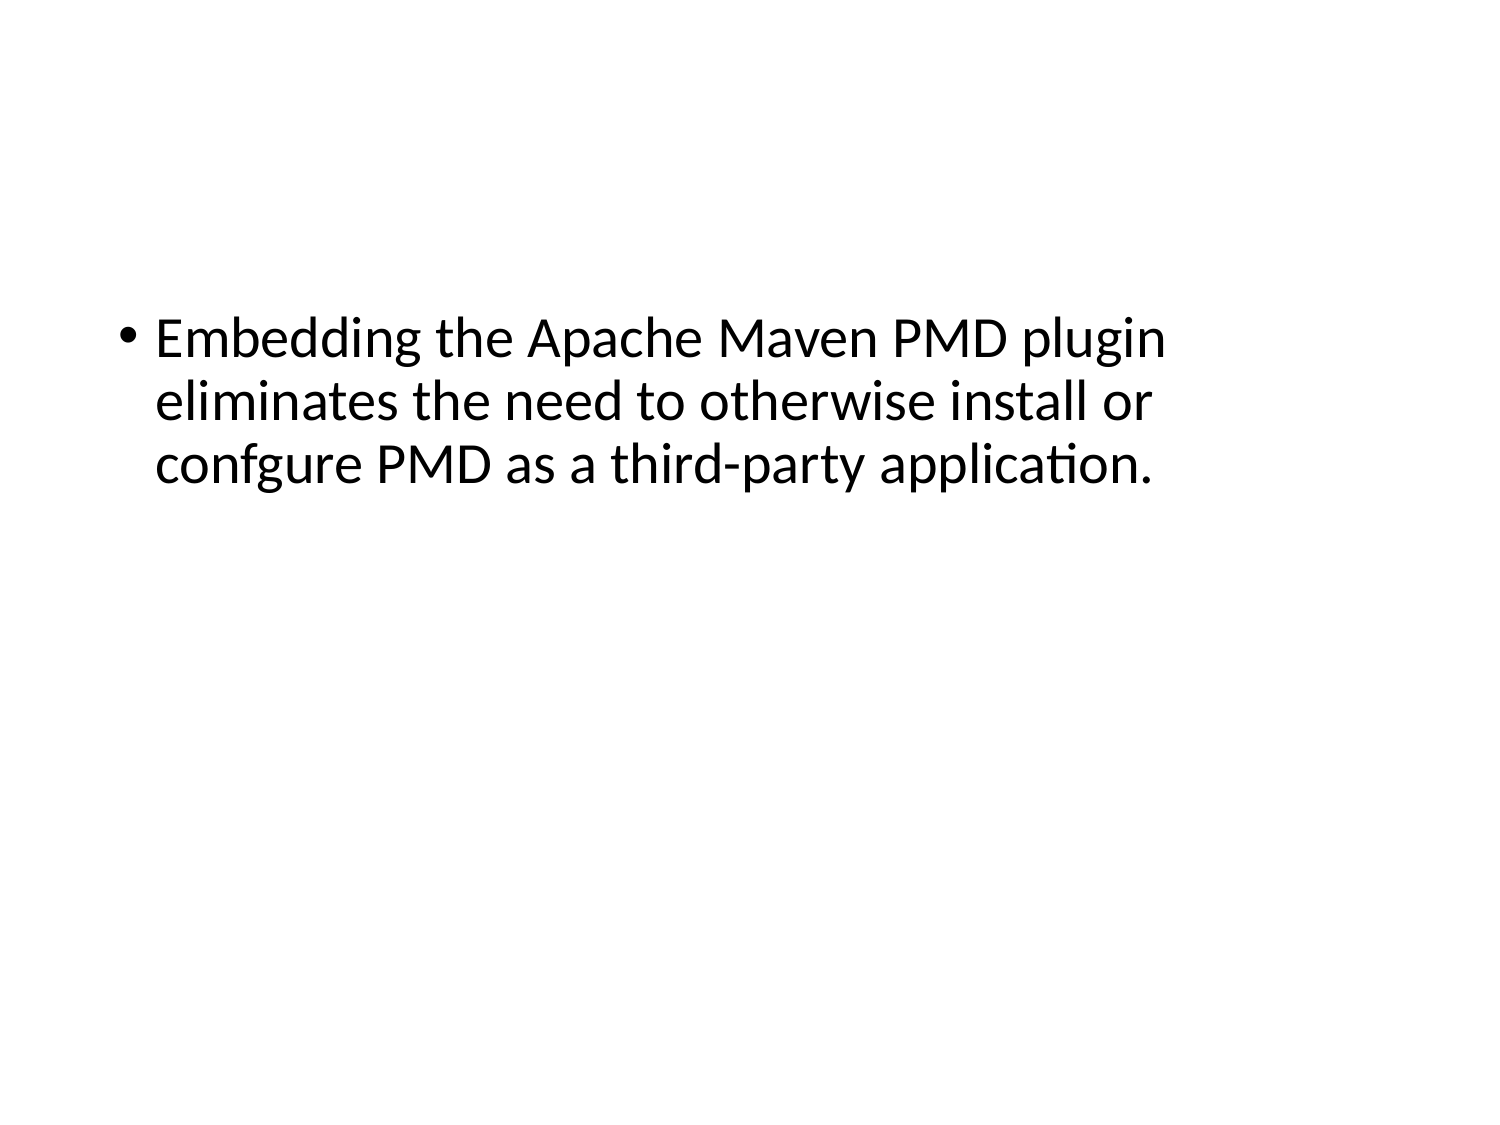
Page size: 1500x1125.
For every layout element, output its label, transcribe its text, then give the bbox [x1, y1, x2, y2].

list Embedding the Apache Maven PMD plugin eliminates the need to otherwise install or confgure PMD as a third-party application. [103, 299, 1397, 1014]
